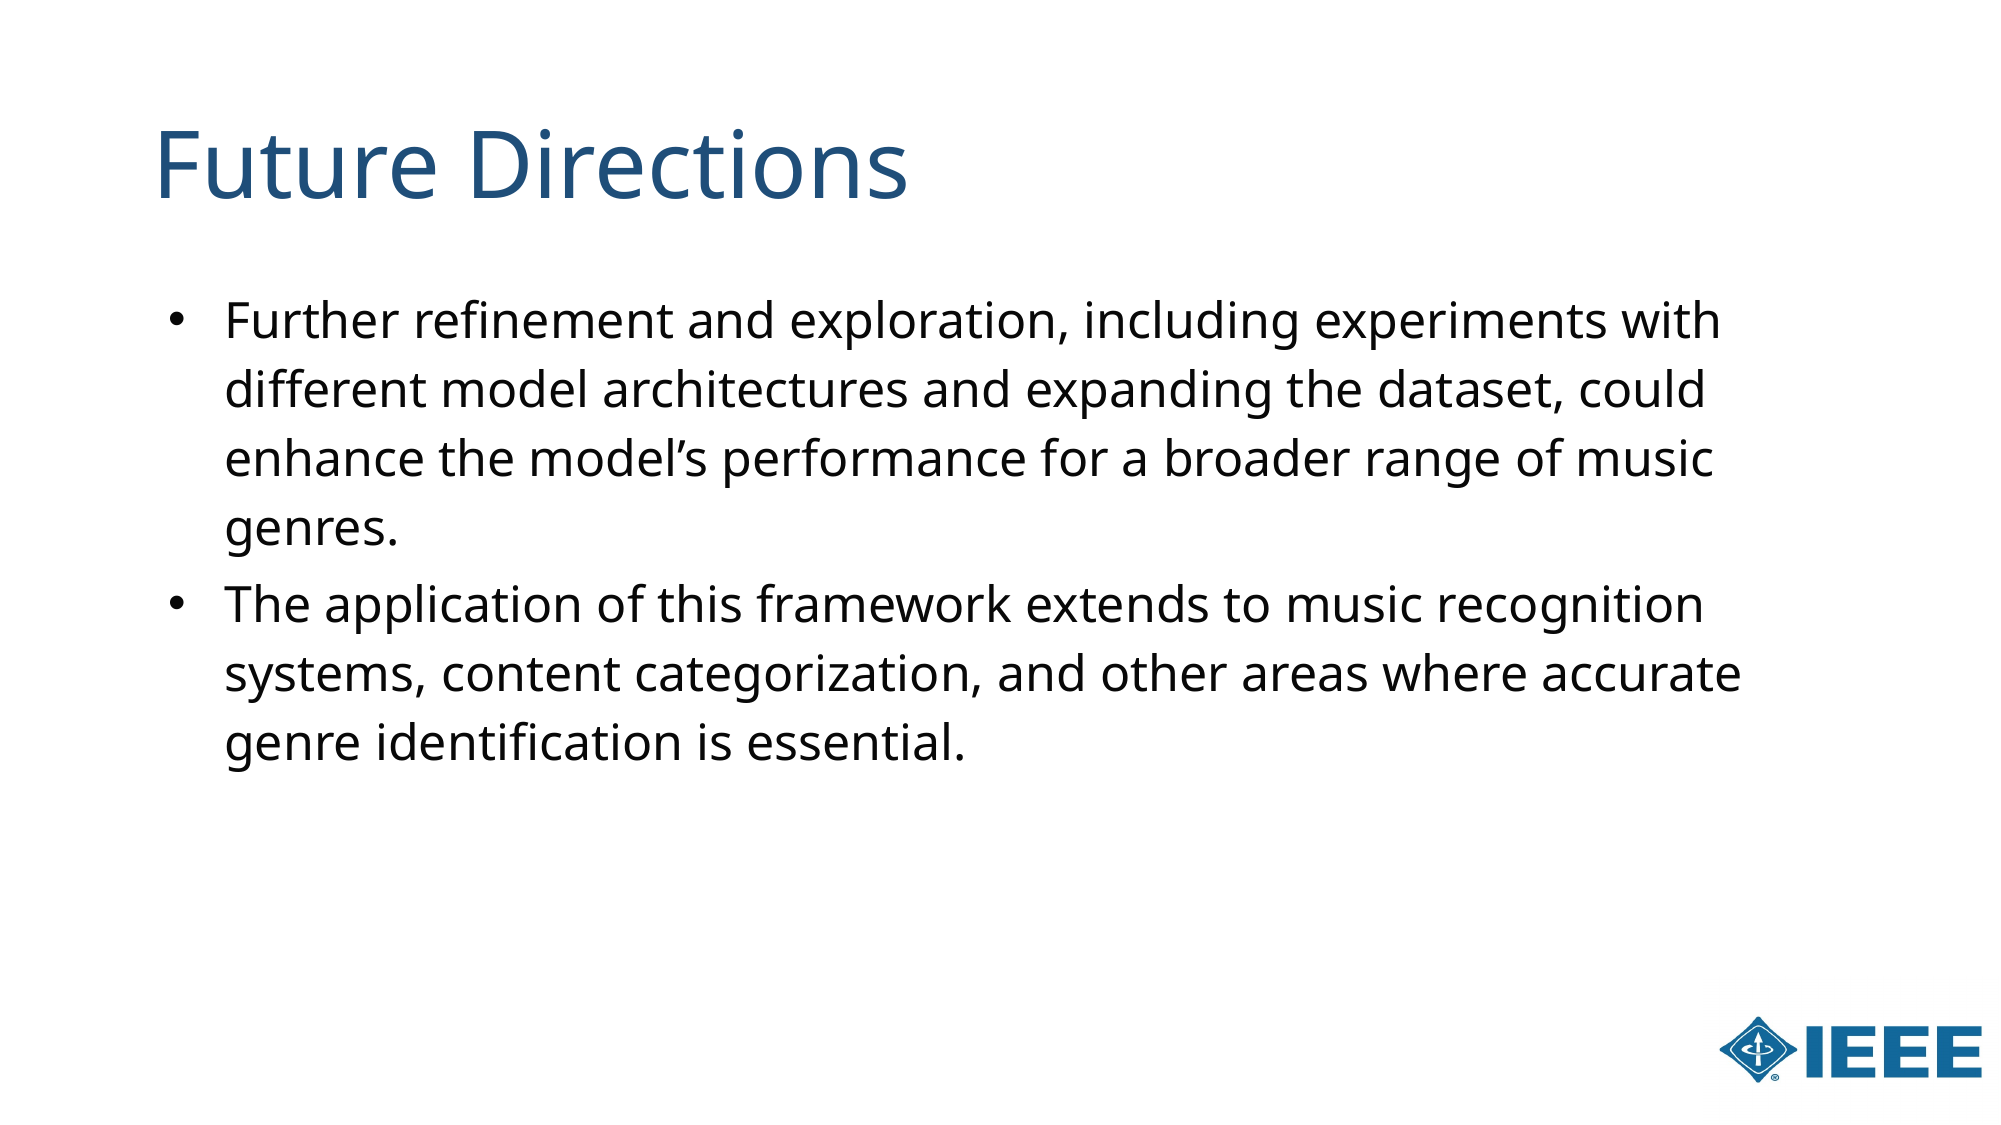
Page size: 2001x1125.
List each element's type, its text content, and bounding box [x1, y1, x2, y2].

list Further refinement and exploration, including experiments with different model architectures and expanding the dataset, could enhance the model’s performance for a broader range of music genres. The application of this framework extends to music recognition systems, content categorization, and other areas where accurate genre identification is essential. [137, 271, 1863, 982]
title Future Directions [137, 59, 1863, 271]
picture [1702, 975, 1999, 1125]
